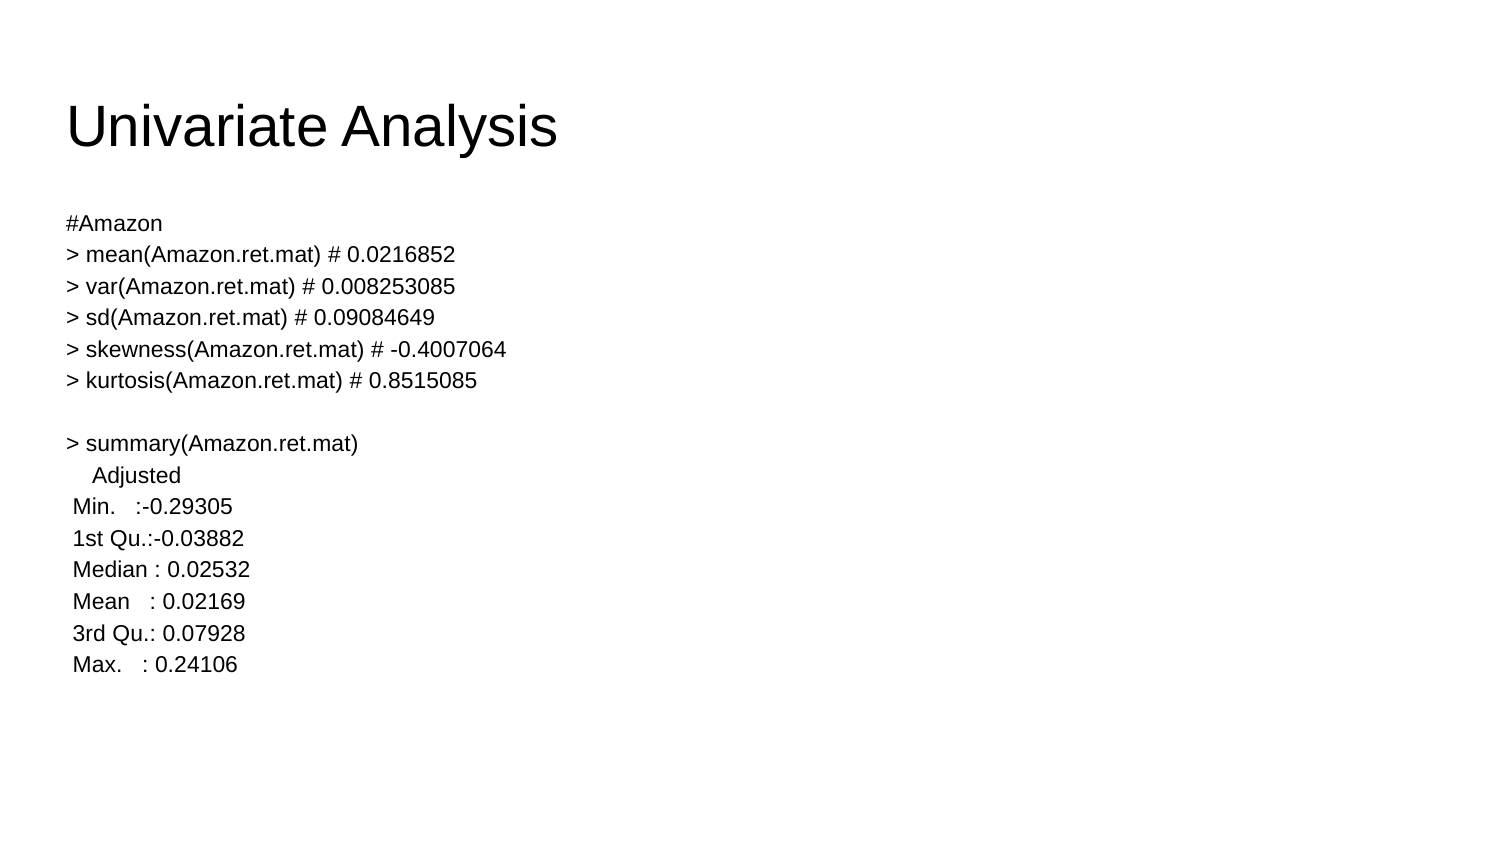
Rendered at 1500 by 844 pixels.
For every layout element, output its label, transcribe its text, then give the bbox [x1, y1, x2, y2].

title Univariate Analysis [51, 72, 1449, 167]
list #Amazon > mean(Amazon.ret.mat) # 0.0216852 > var(Amazon.ret.mat) # 0.008253085 > sd(Amazon.ret.mat) # 0.09084649 > skewness(Amazon.ret.mat) # -0.4007064 > kurtosis(Amazon.ret.mat) # 0.8515085 > summary(Amazon.ret.mat) Adjusted Min. :-0.29305 1st Qu.:-0.03882 Median : 0.02532 Mean : 0.02169 3rd Qu.: 0.07928 Max. : 0.24106 [51, 189, 1449, 750]
